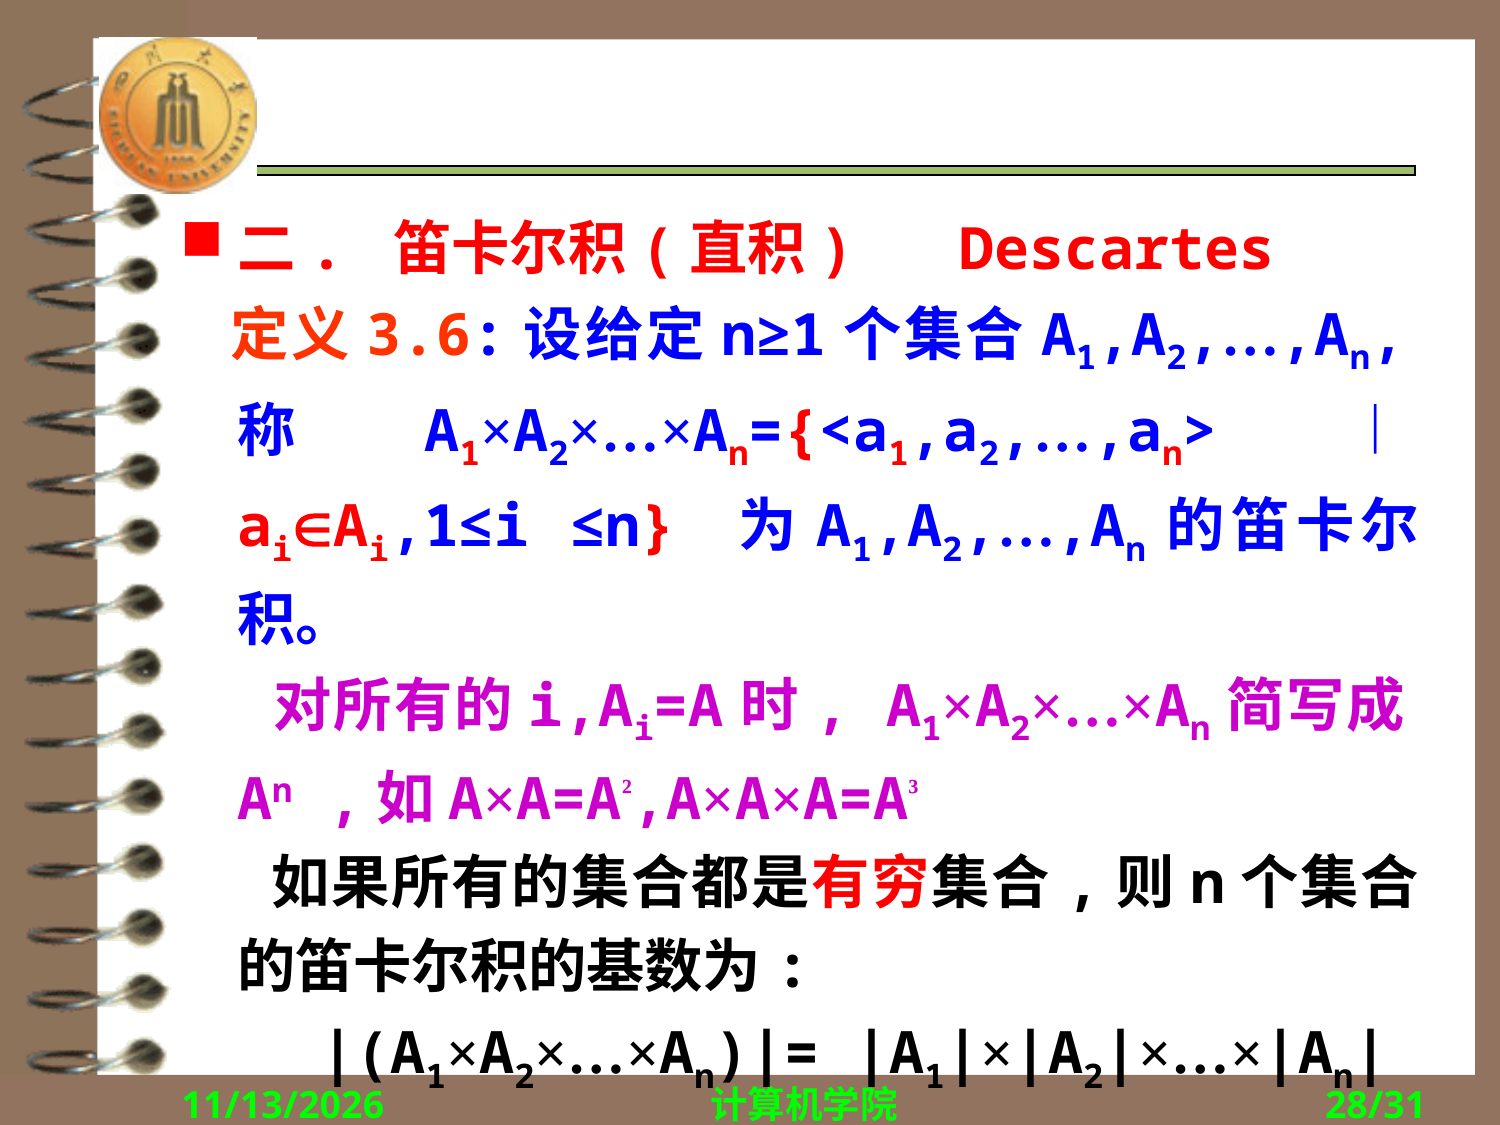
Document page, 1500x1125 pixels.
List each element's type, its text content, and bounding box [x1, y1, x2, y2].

list 二. 笛卡尔积(直积) Descartes 定义3.6:设给定n≥1个集合A1,A2,…,An,称A1×A2×…×An={<a1,a2,…,an>︱aiAi,1≤i ≤n} 为A1,A2,…,An的笛卡尔积。 对所有的i,Ai=A时, A1×A2×…×An简写成An ,如A×A=A²,A×A×A=A³ 如果所有的集合都是有穷集合,则n个集合的笛卡尔积的基数为: |(A1×A2×…×An)|= |A1|×|A2|×…×|An| [174, 191, 1425, 961]
picture [0, 0, 257, 1075]
slide_number 28/31 [1128, 1073, 1442, 1100]
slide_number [166, 1073, 479, 1100]
footer 计算机学院 [479, 1073, 1128, 1100]
